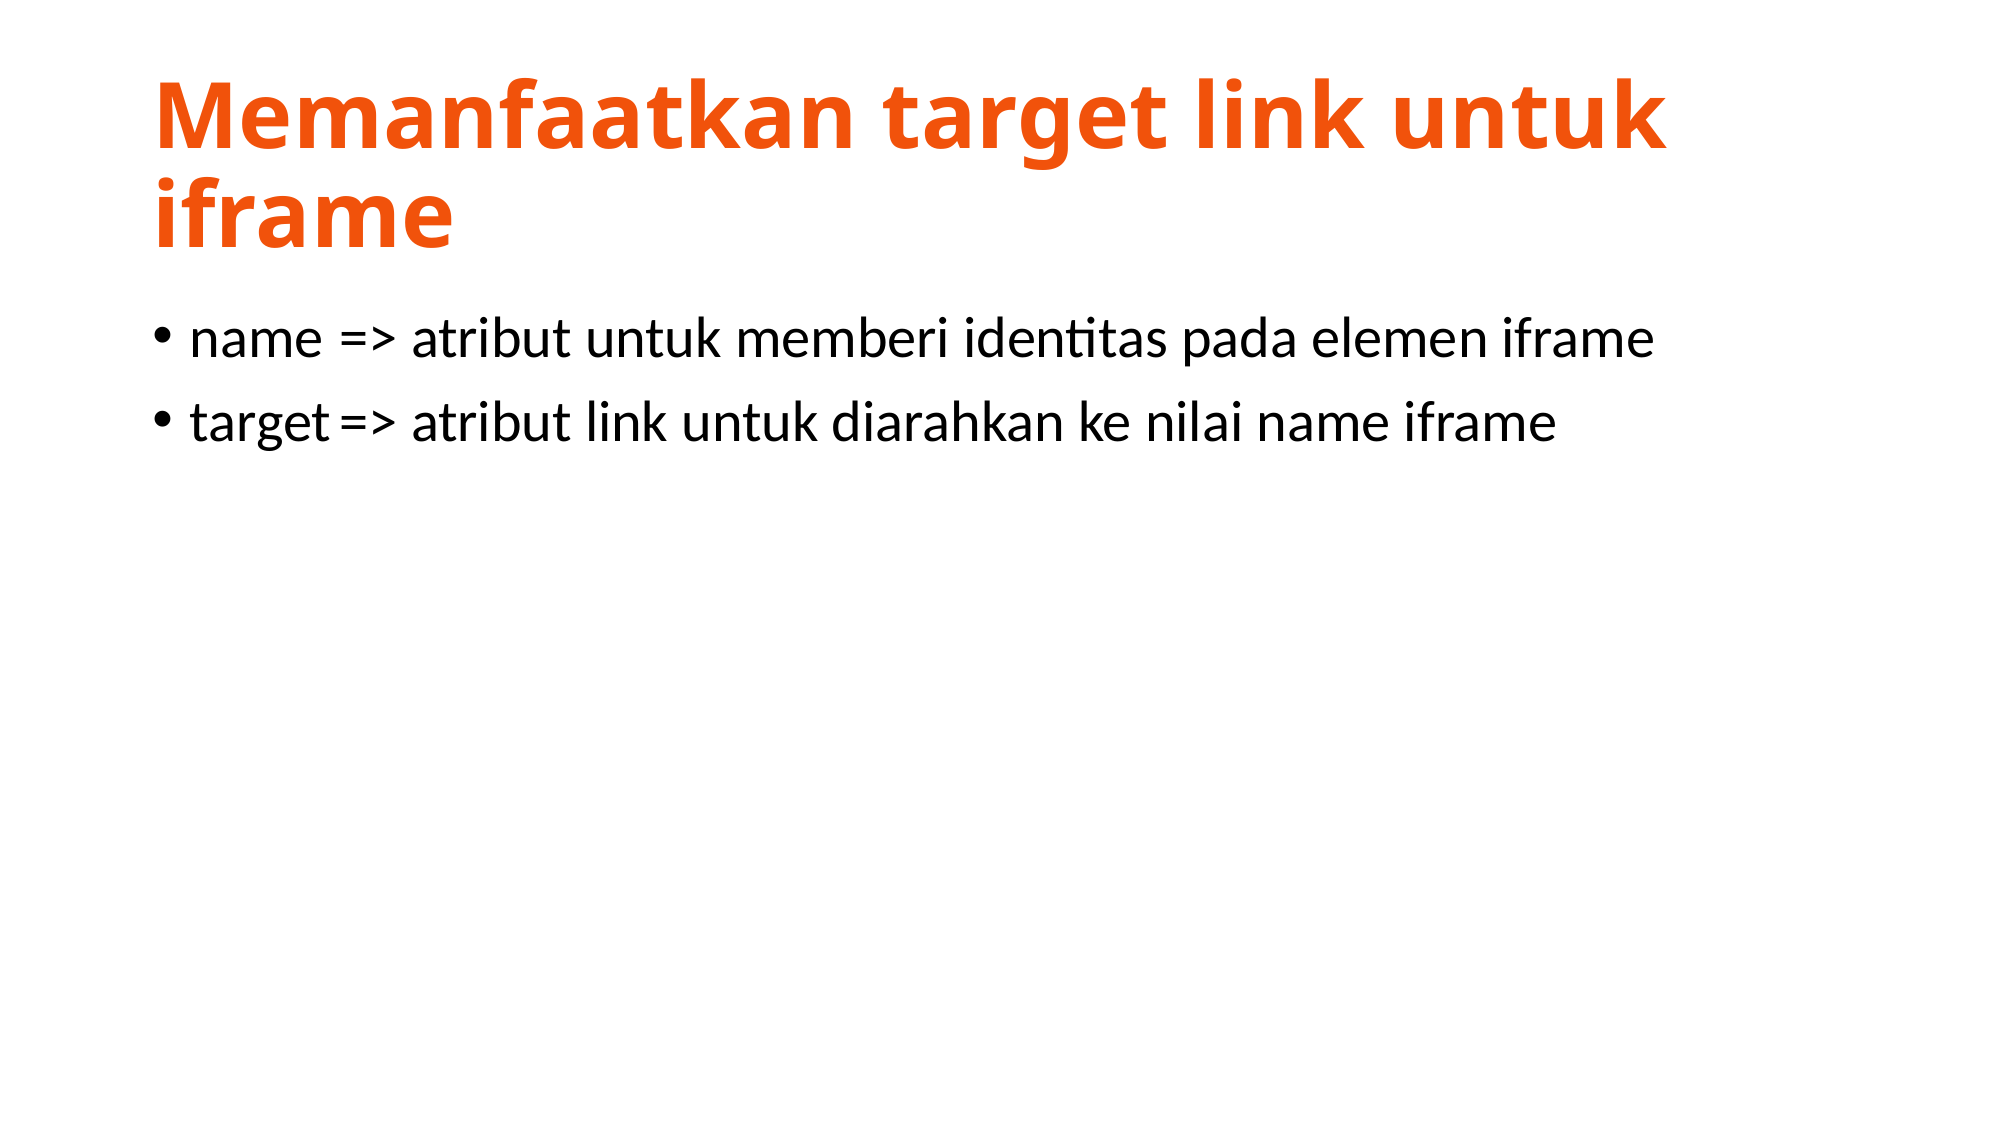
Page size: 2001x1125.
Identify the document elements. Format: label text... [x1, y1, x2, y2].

title Memanfaatkan target link untuk iframe [137, 59, 1863, 278]
list name => atribut untuk memberi identitas pada elemen iframe target => atribut link untuk diarahkan ke nilai name iframe [137, 299, 1863, 1014]
